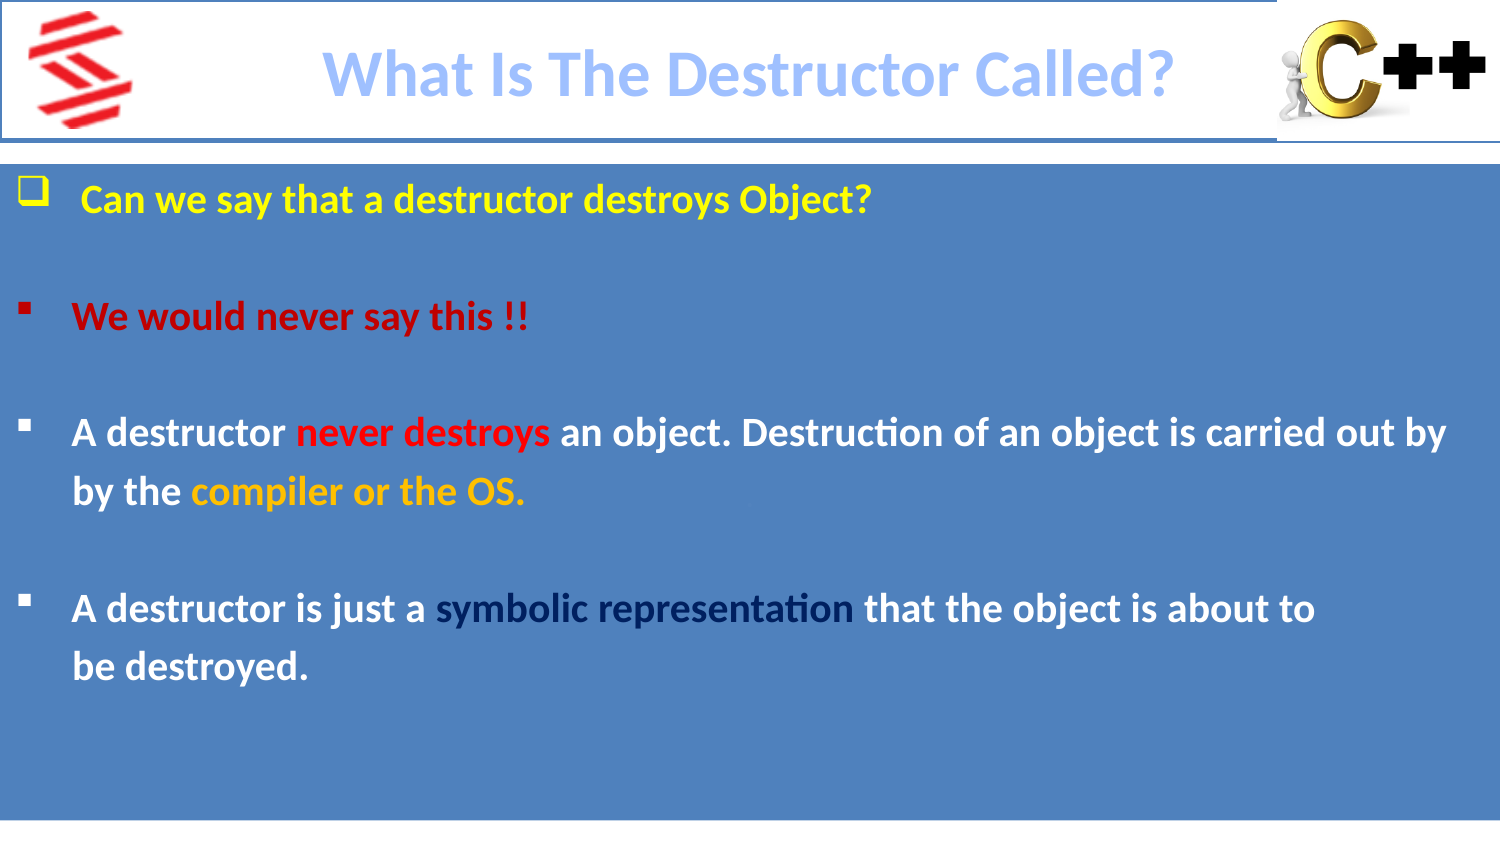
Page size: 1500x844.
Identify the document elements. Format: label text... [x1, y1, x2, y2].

picture [1277, 0, 1500, 141]
picture [23, 11, 141, 130]
title What Is The Destructor Called? [0, 0, 1274, 143]
list Can we say that a destructor destroys Object? We would never say this !! A destructor never destroys an object. Destruction of an object is carried out by by the compiler or the OS. A destructor is just a symbolic representation that the object is about to be destroyed. [0, 164, 1500, 844]
